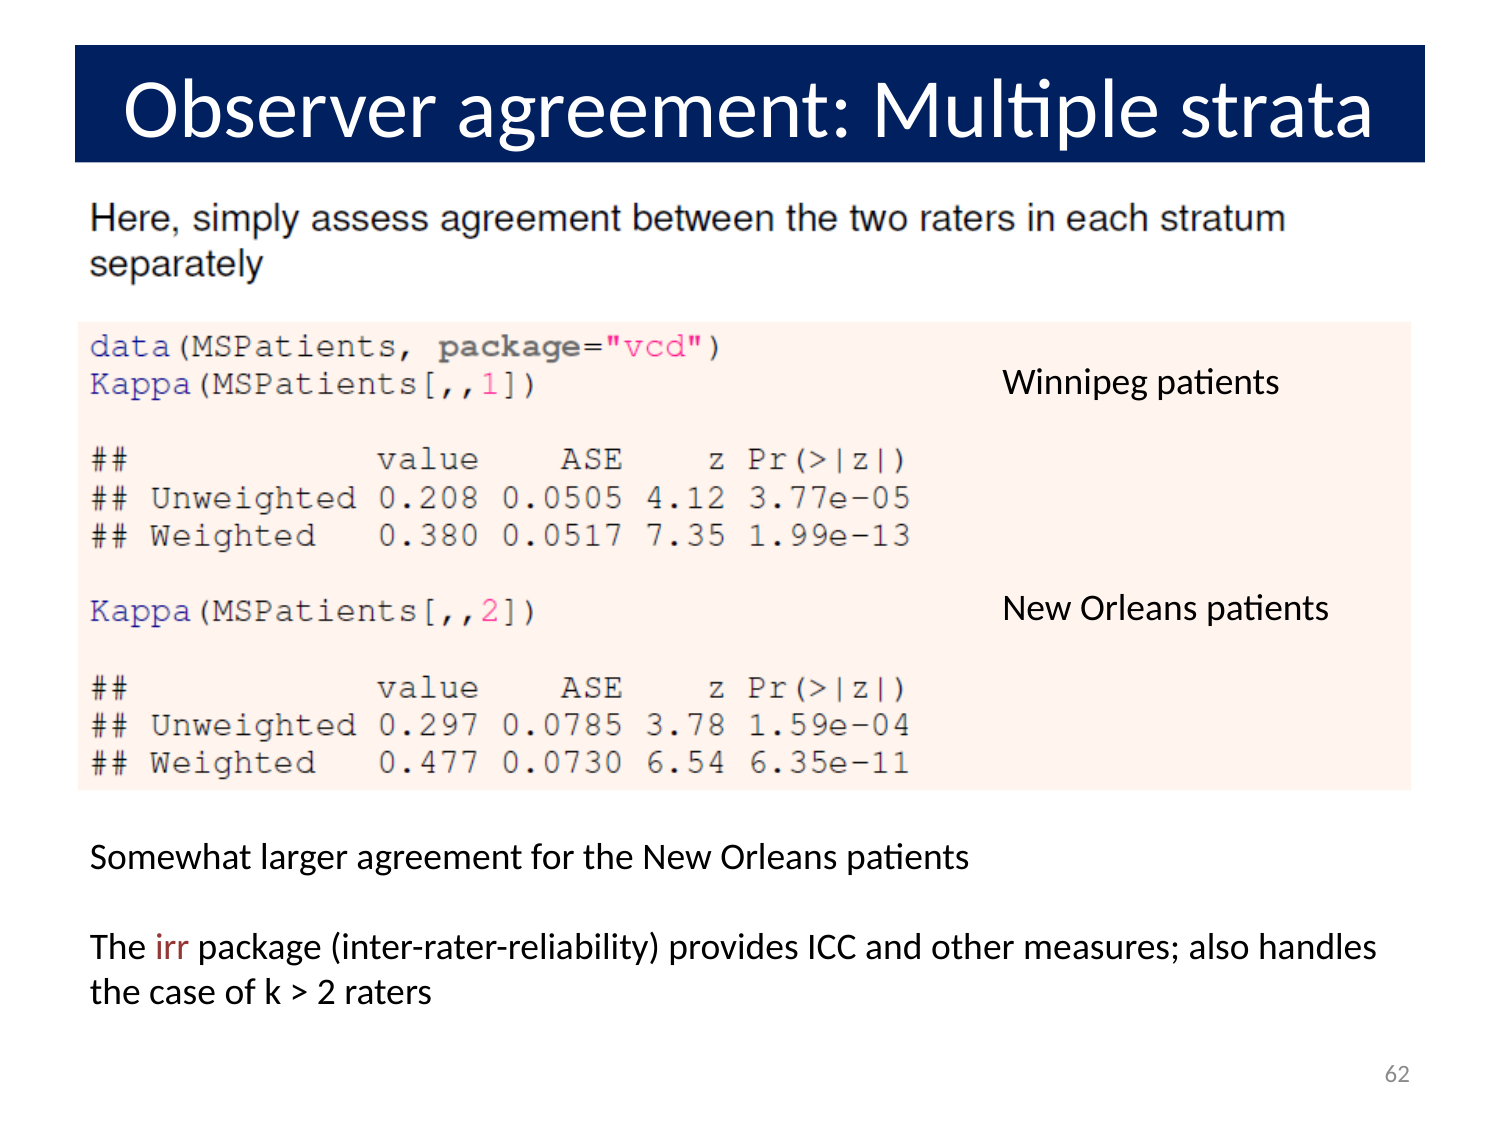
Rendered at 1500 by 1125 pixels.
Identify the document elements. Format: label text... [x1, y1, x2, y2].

title Observer agreement: Multiple strata [75, 45, 1425, 163]
slide_number 62 [1074, 1042, 1425, 1103]
text_box Somewhat larger agreement for the New Orleans patients The irr package (inter-rater-reliability) provides ICC and other measures; also handles the case of k > 2 raters [74, 824, 1416, 1020]
picture [74, 189, 1416, 795]
